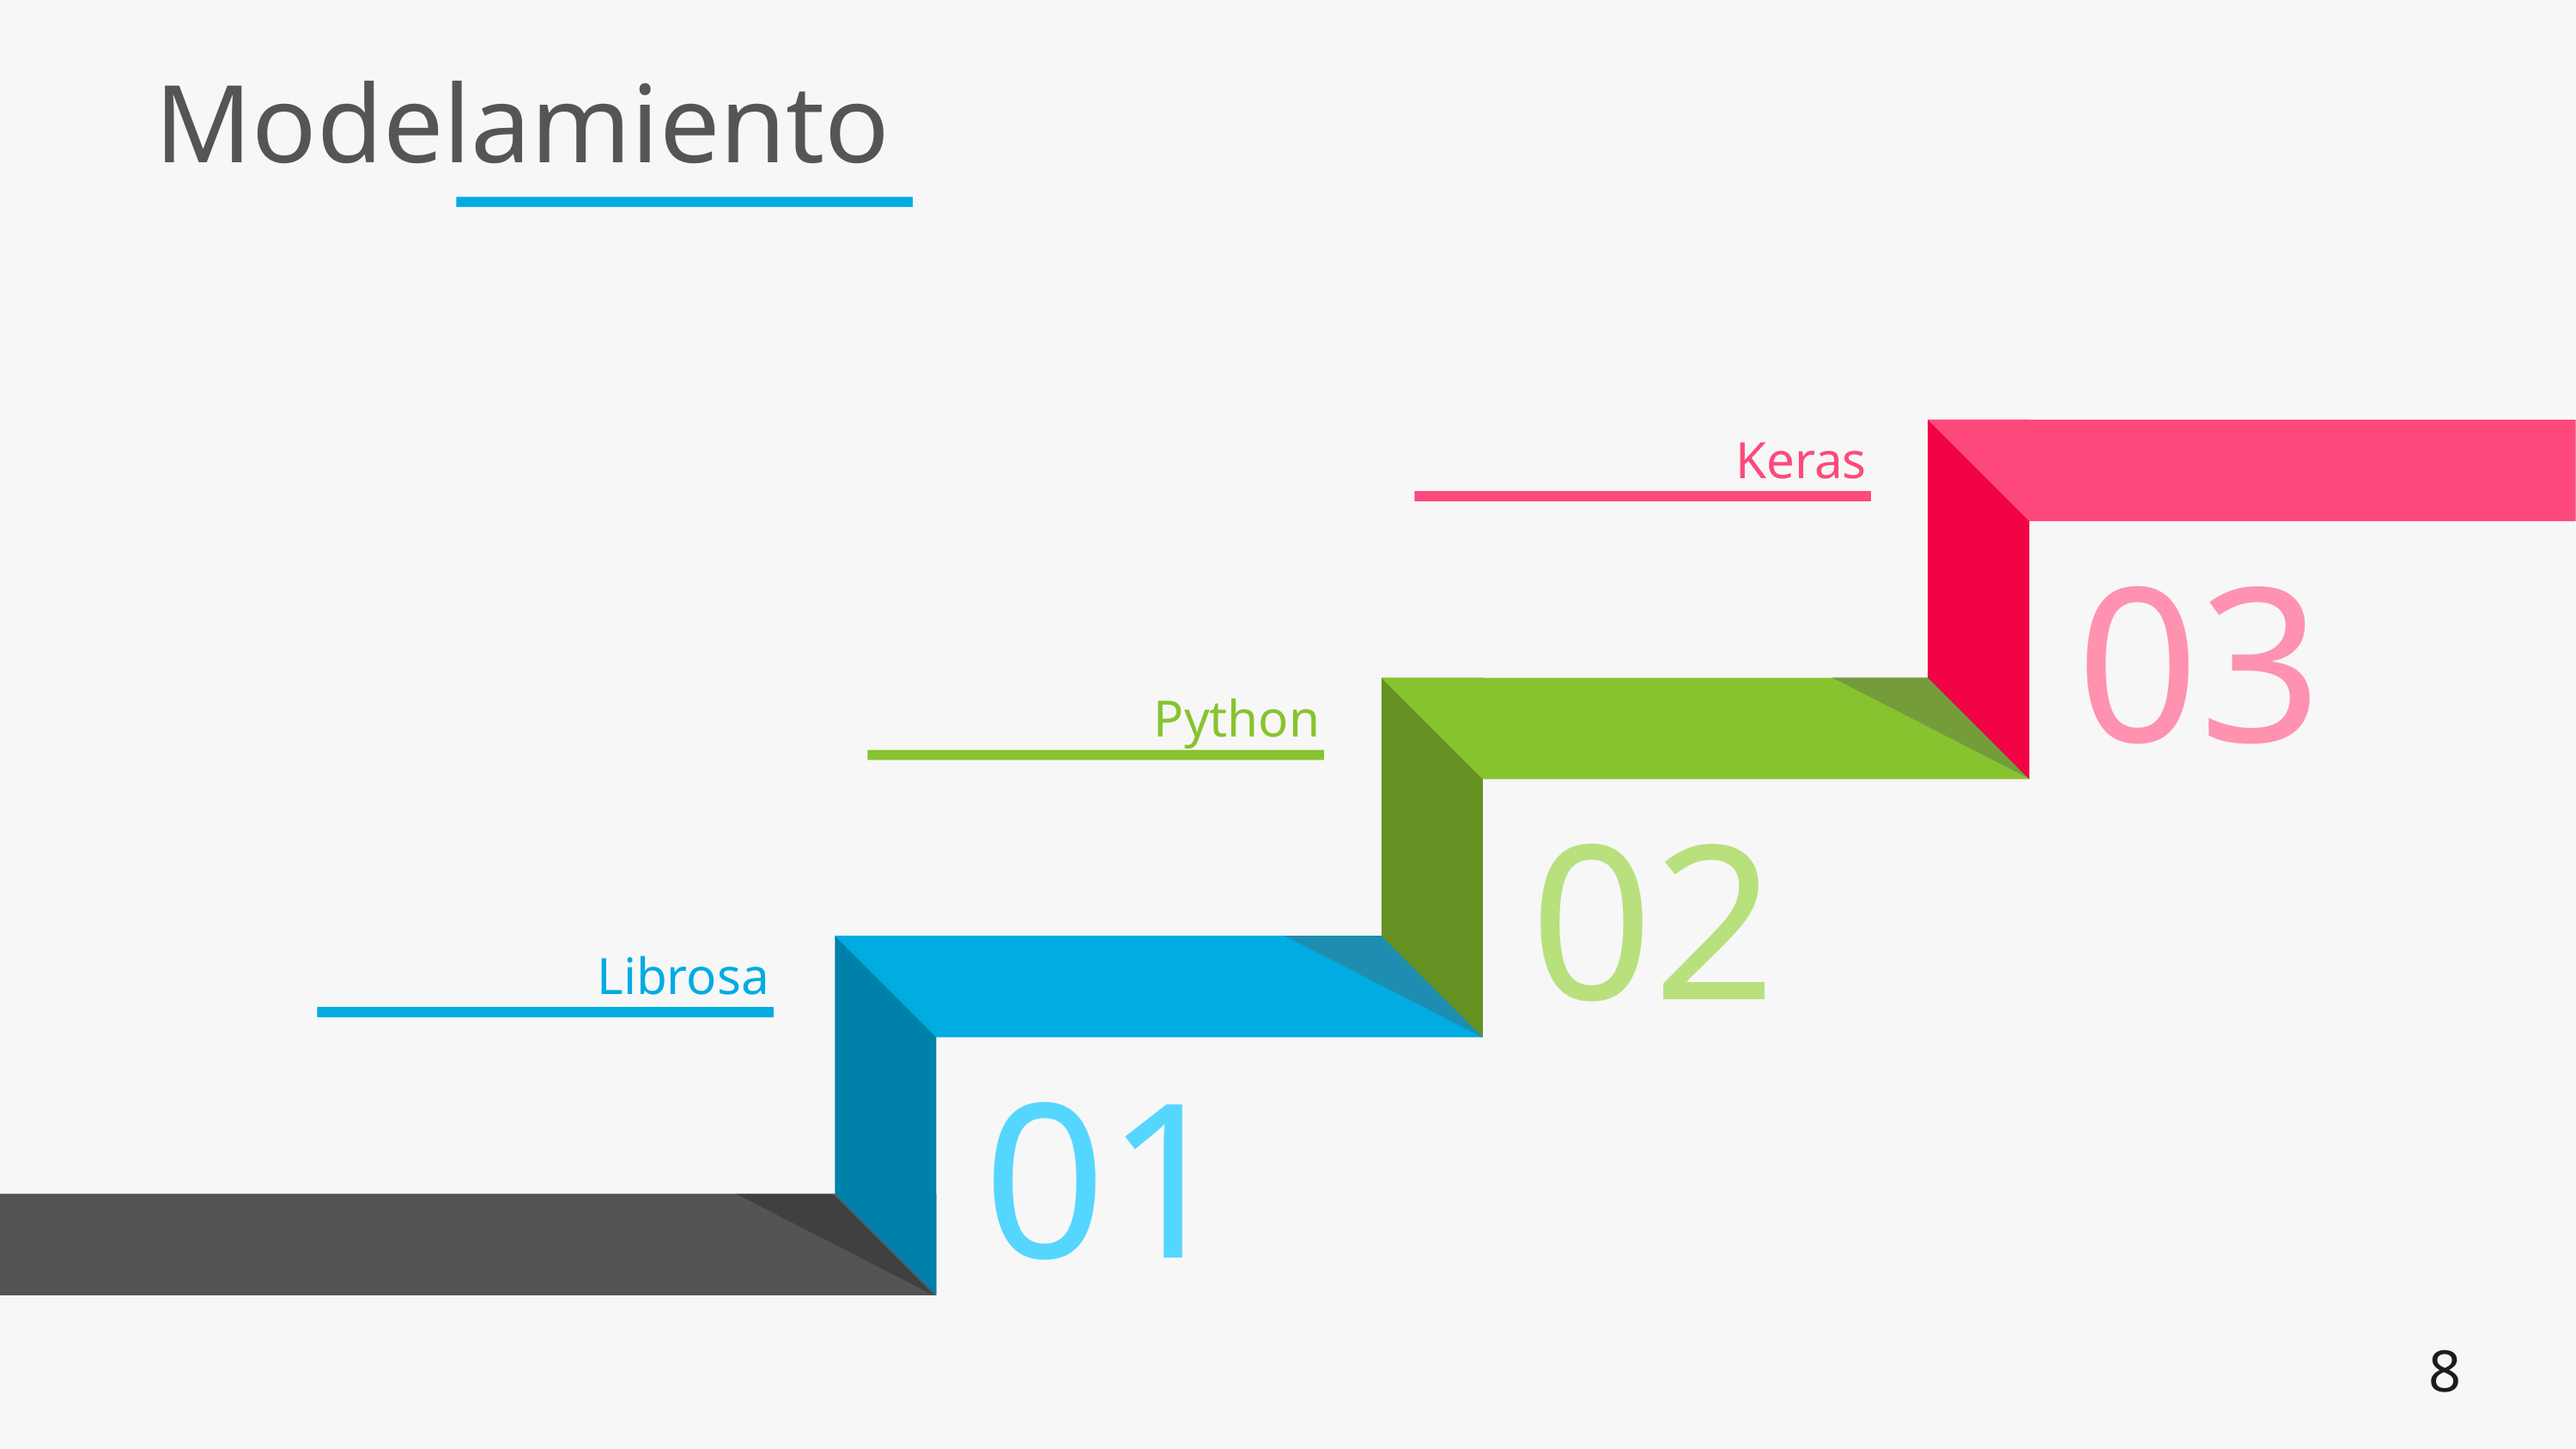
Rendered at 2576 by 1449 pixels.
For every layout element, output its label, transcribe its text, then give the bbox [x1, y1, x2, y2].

list Keras [1206, 398, 1890, 500]
slide_number 8 [2415, 1328, 2568, 1406]
list Python [659, 657, 1343, 759]
title Modelamiento [131, 34, 2447, 204]
list Librosa [108, 914, 793, 1016]
